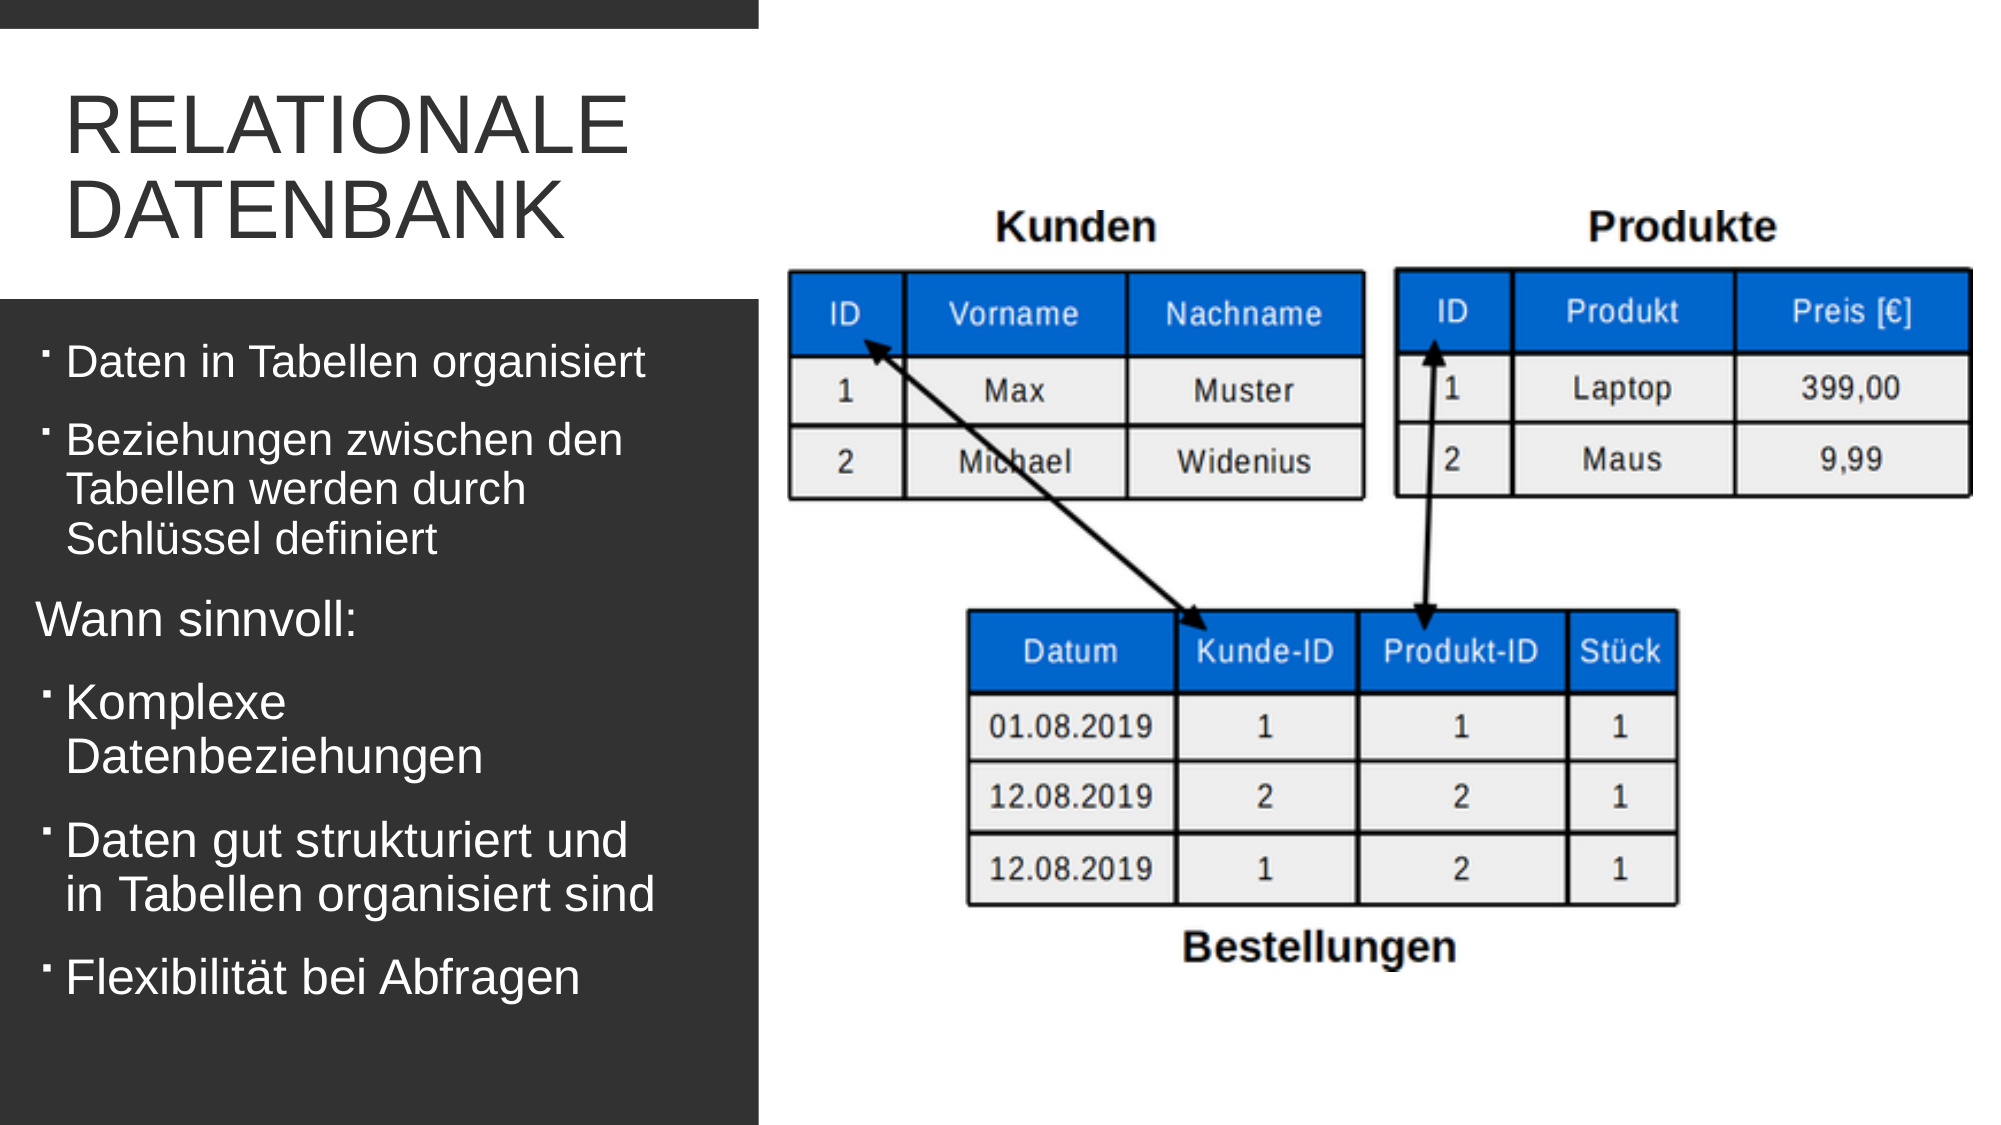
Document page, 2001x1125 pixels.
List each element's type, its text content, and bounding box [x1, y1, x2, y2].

list Daten in Tabellen organisiert Beziehungen zwischen den Tabellen werden durch Schlüssel definiert Wann sinnvoll: Komplexe Datenbeziehungen Daten gut strukturiert und in Tabellen organisiert sind Flexibilität bei Abfragen [20, 329, 735, 1020]
picture [787, 210, 1973, 973]
title relationale Datenbank [49, 46, 652, 295]
text_box [758, 0, 2000, 1125]
